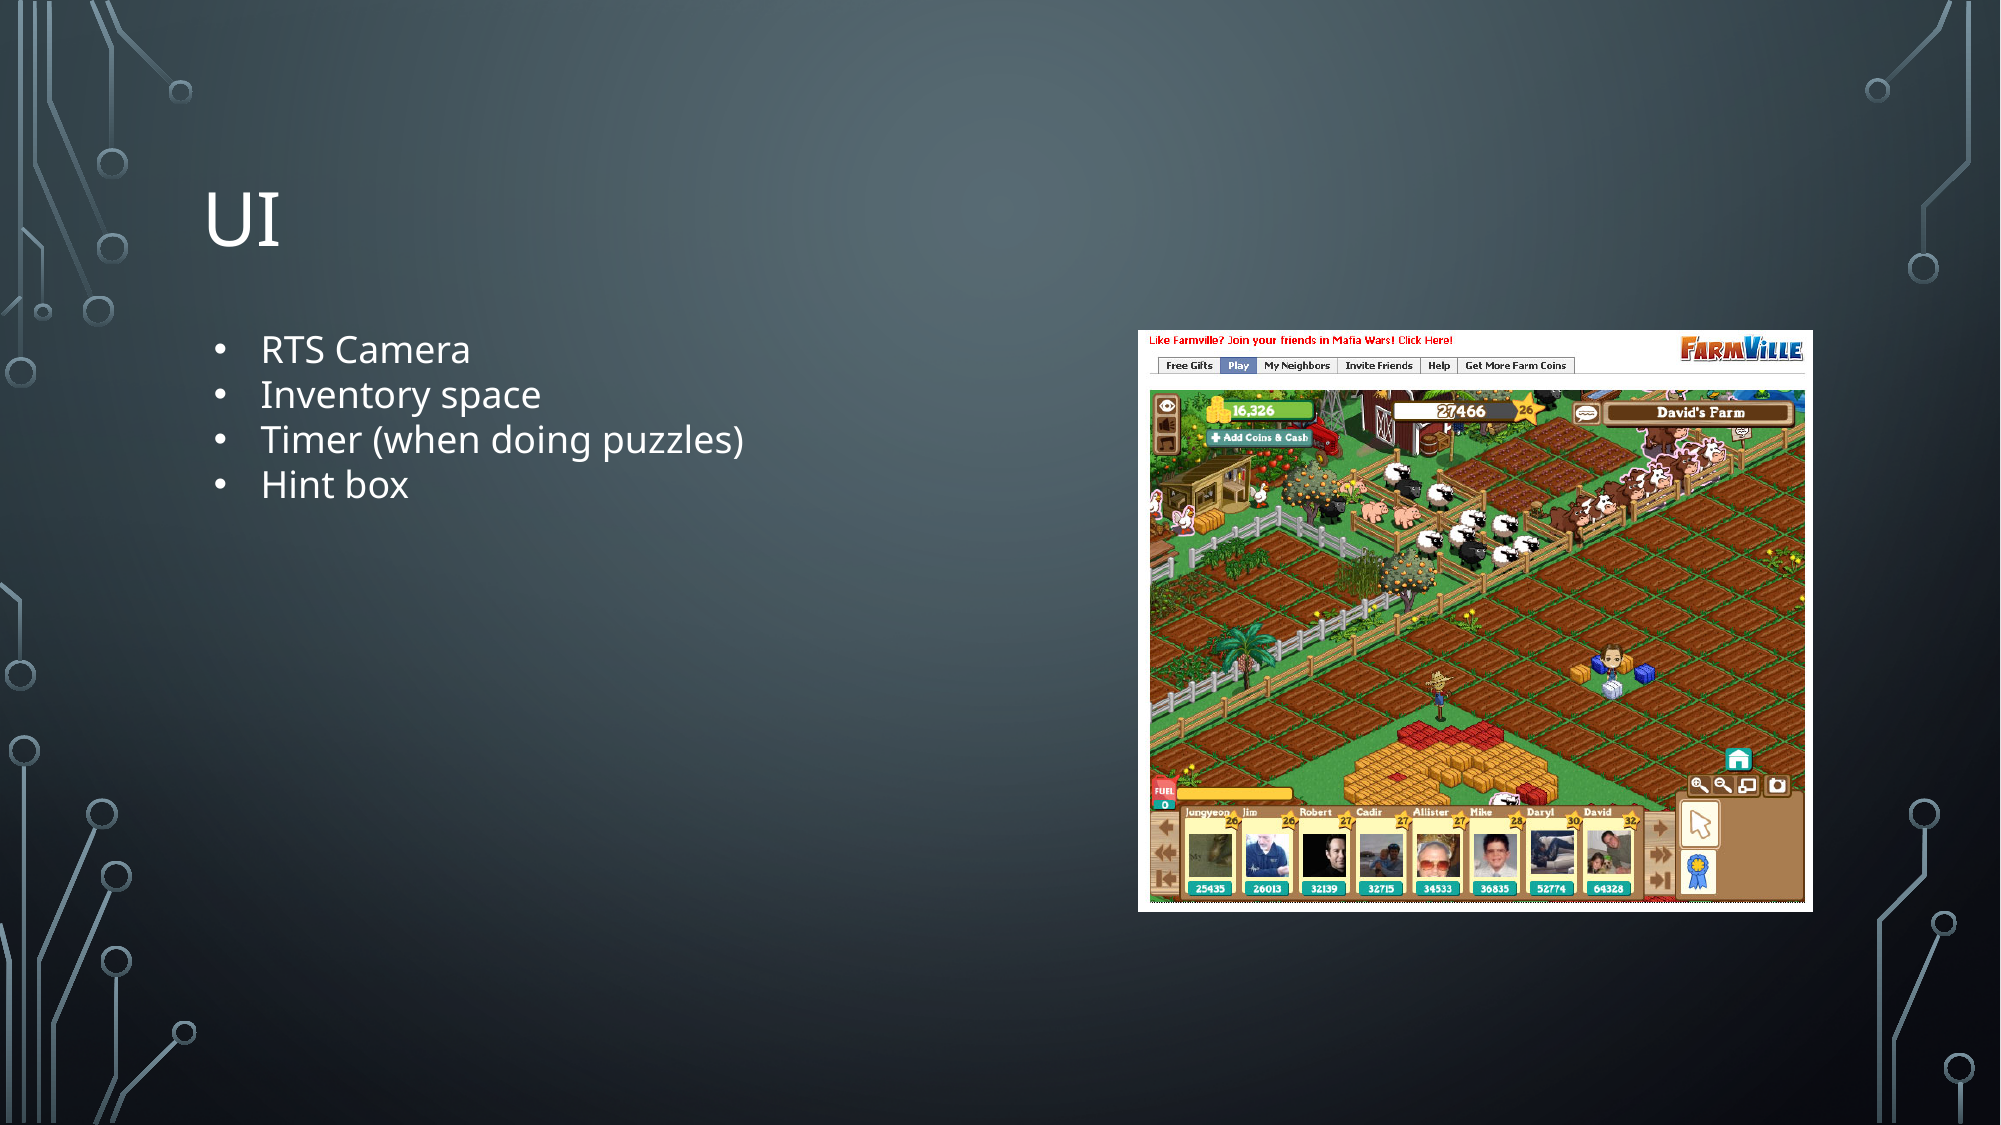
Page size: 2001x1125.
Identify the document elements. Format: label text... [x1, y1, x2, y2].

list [1137, 330, 1813, 912]
title UI [187, 101, 1813, 344]
text_box RTS Camera Inventory space Timer (when doing puzzles) Hint box [198, 318, 879, 514]
